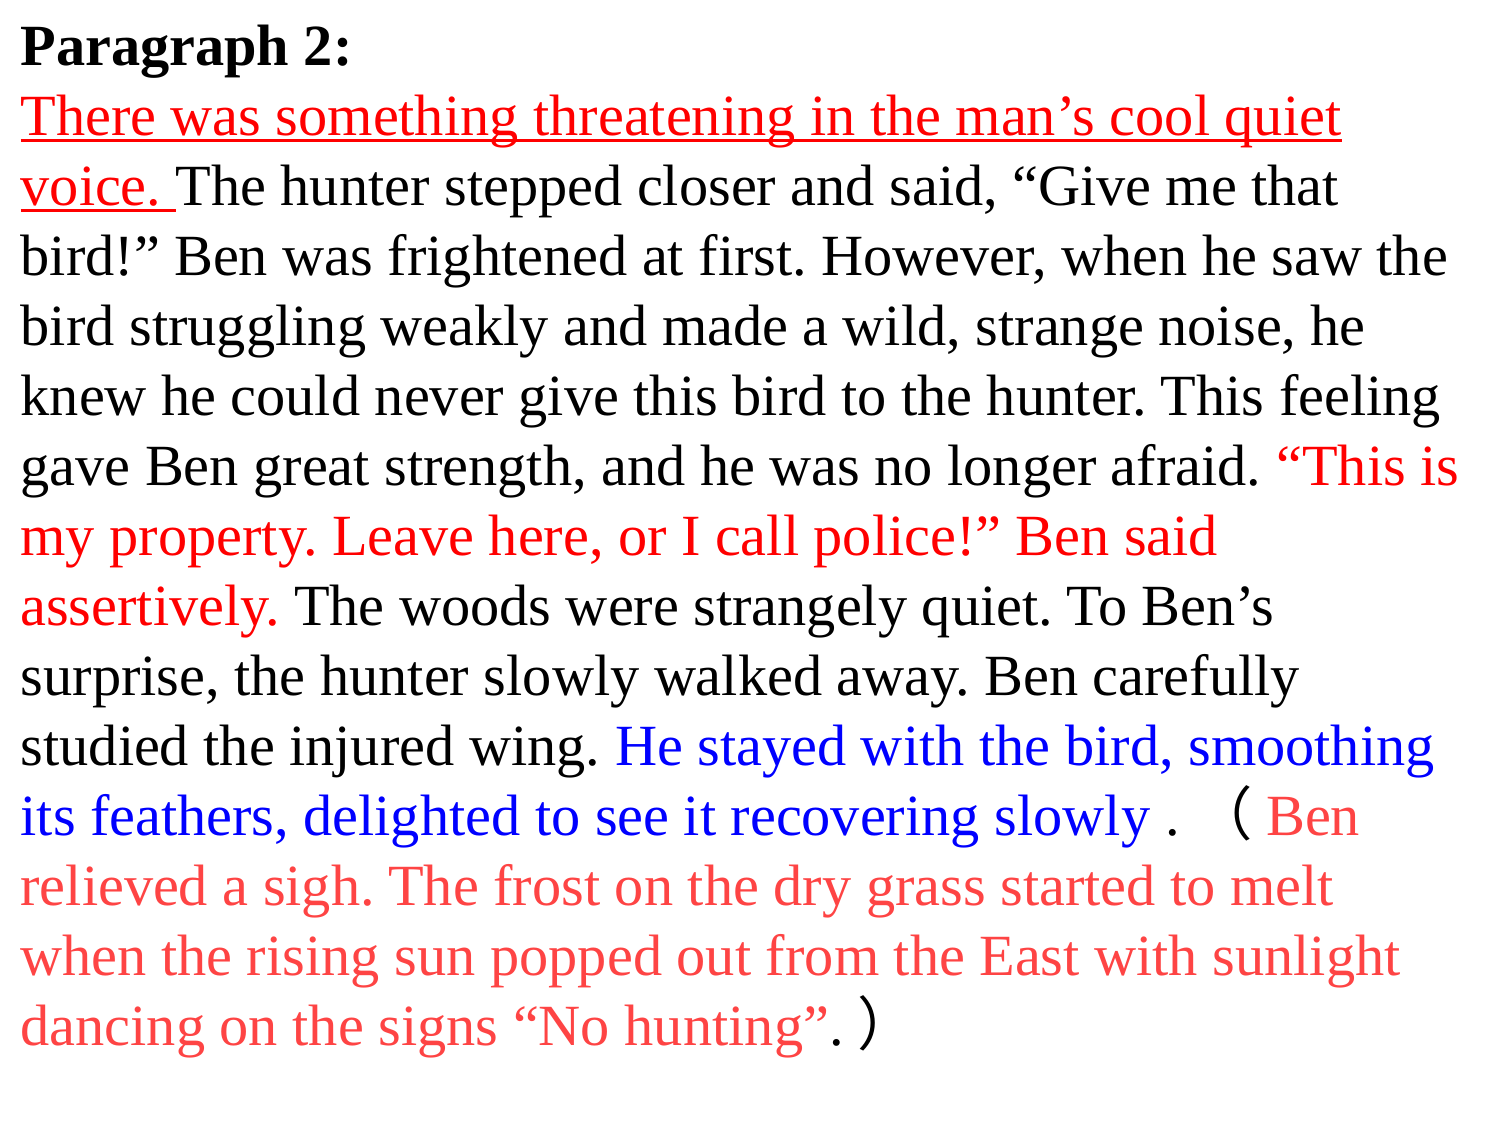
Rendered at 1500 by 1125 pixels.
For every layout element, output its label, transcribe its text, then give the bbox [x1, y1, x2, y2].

text_box Paragraph 2: There was something threatening in the man’s cool quiet voice. The hunter stepped closer and said, “Give me that bird!” Ben was frightened at first. However, when he saw the bird struggling weakly and made a wild, strange noise, he knew he could never give this bird to the hunter. This feeling gave Ben great strength, and he was no longer afraid. “This is my property. Leave here, or I call police!” Ben said assertively. The woods were strangely quiet. To Ben’s surprise, the hunter slowly walked away. Ben carefully studied the injured wing. He stayed with the bird, smoothing its feathers, delighted to see it recovering slowly .（Ben relieved a sigh. The frost on the dry grass started to melt when the rising sun popped out from the East with sunlight dancing on the signs “No hunting”.） [5, 0, 1486, 1065]
